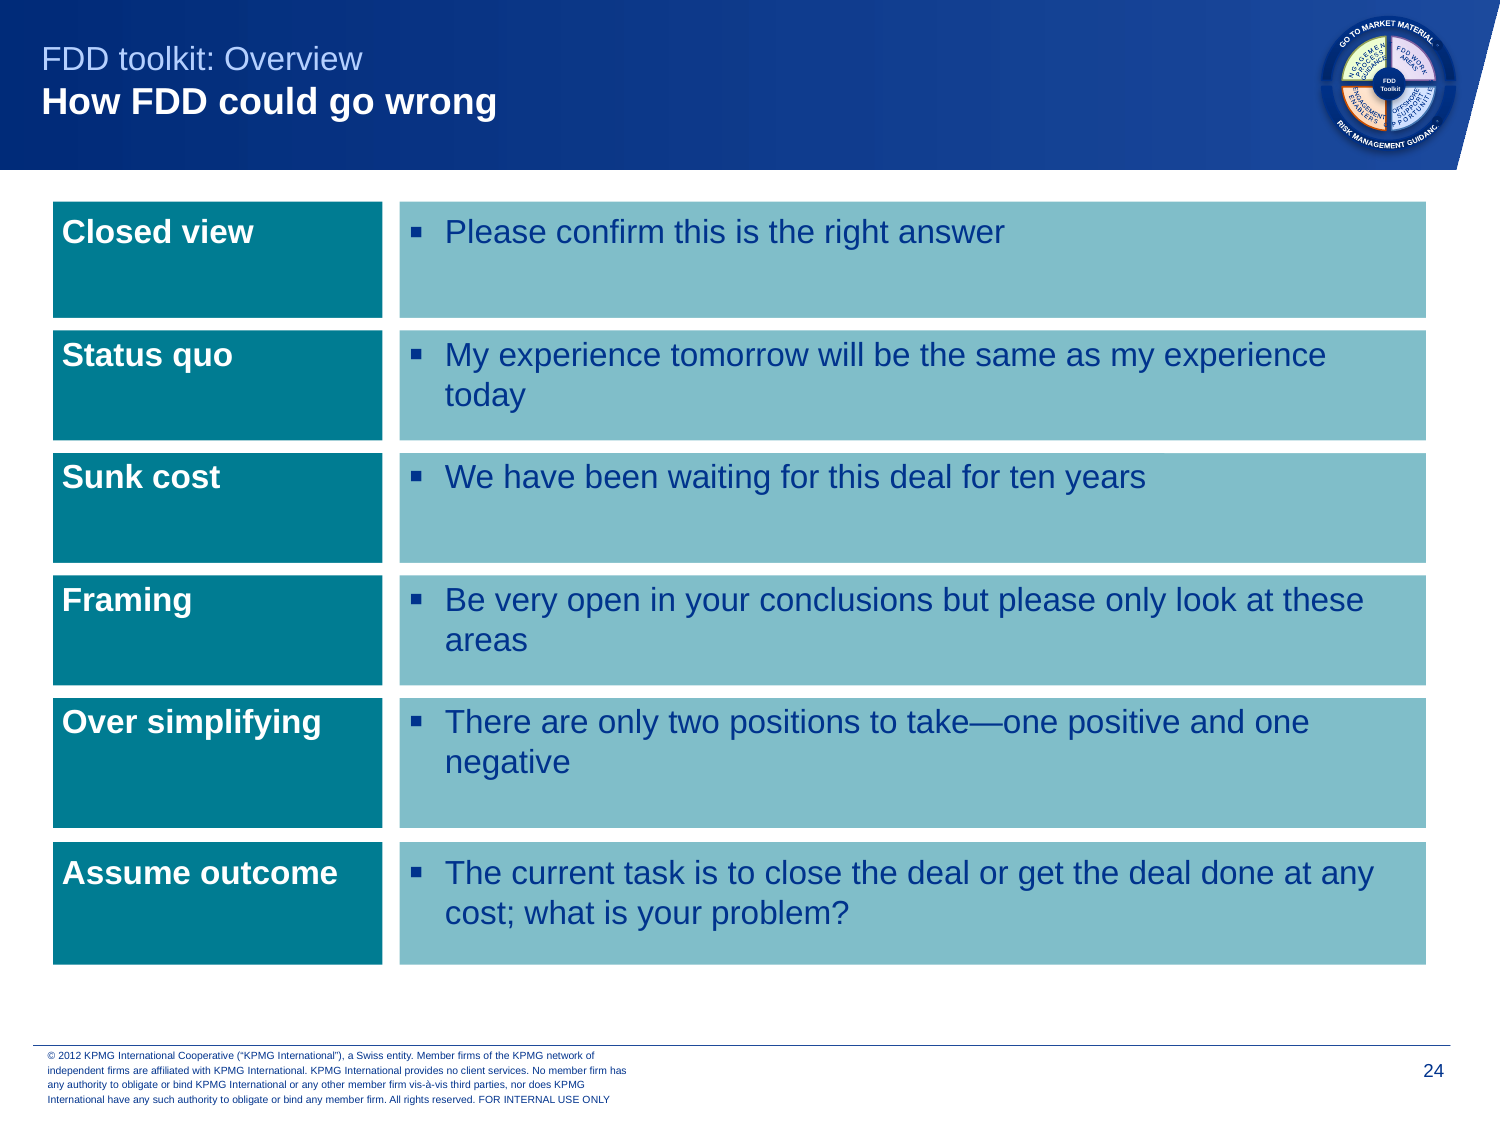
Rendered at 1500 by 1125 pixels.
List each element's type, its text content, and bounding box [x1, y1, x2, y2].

text_box Framing [53, 570, 383, 691]
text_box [1321, 16, 1456, 151]
text_box We have been waiting for this deal for ten years [399, 447, 1426, 569]
text_box There are only two positions to take—one positive and one negative [399, 692, 1426, 828]
text_box Please confirm this is the right answer [399, 202, 1426, 324]
text_box My experience tomorrow will be the same as my experience today [399, 325, 1426, 446]
text_box Sunk cost [53, 447, 383, 569]
text_box Over simplifying [53, 692, 383, 828]
text_box The current task is to close the deal or get the deal done at any cost; what is your problem? [399, 843, 1426, 964]
text_box Closed view [53, 202, 383, 324]
text_box Status quo [53, 325, 383, 446]
title FDD toolkit: Overview How FDD could go wrong [40, 14, 1322, 145]
text_box Assume outcome [53, 843, 383, 964]
text_box Be very open in your conclusions but please only look at these areas [399, 570, 1426, 691]
